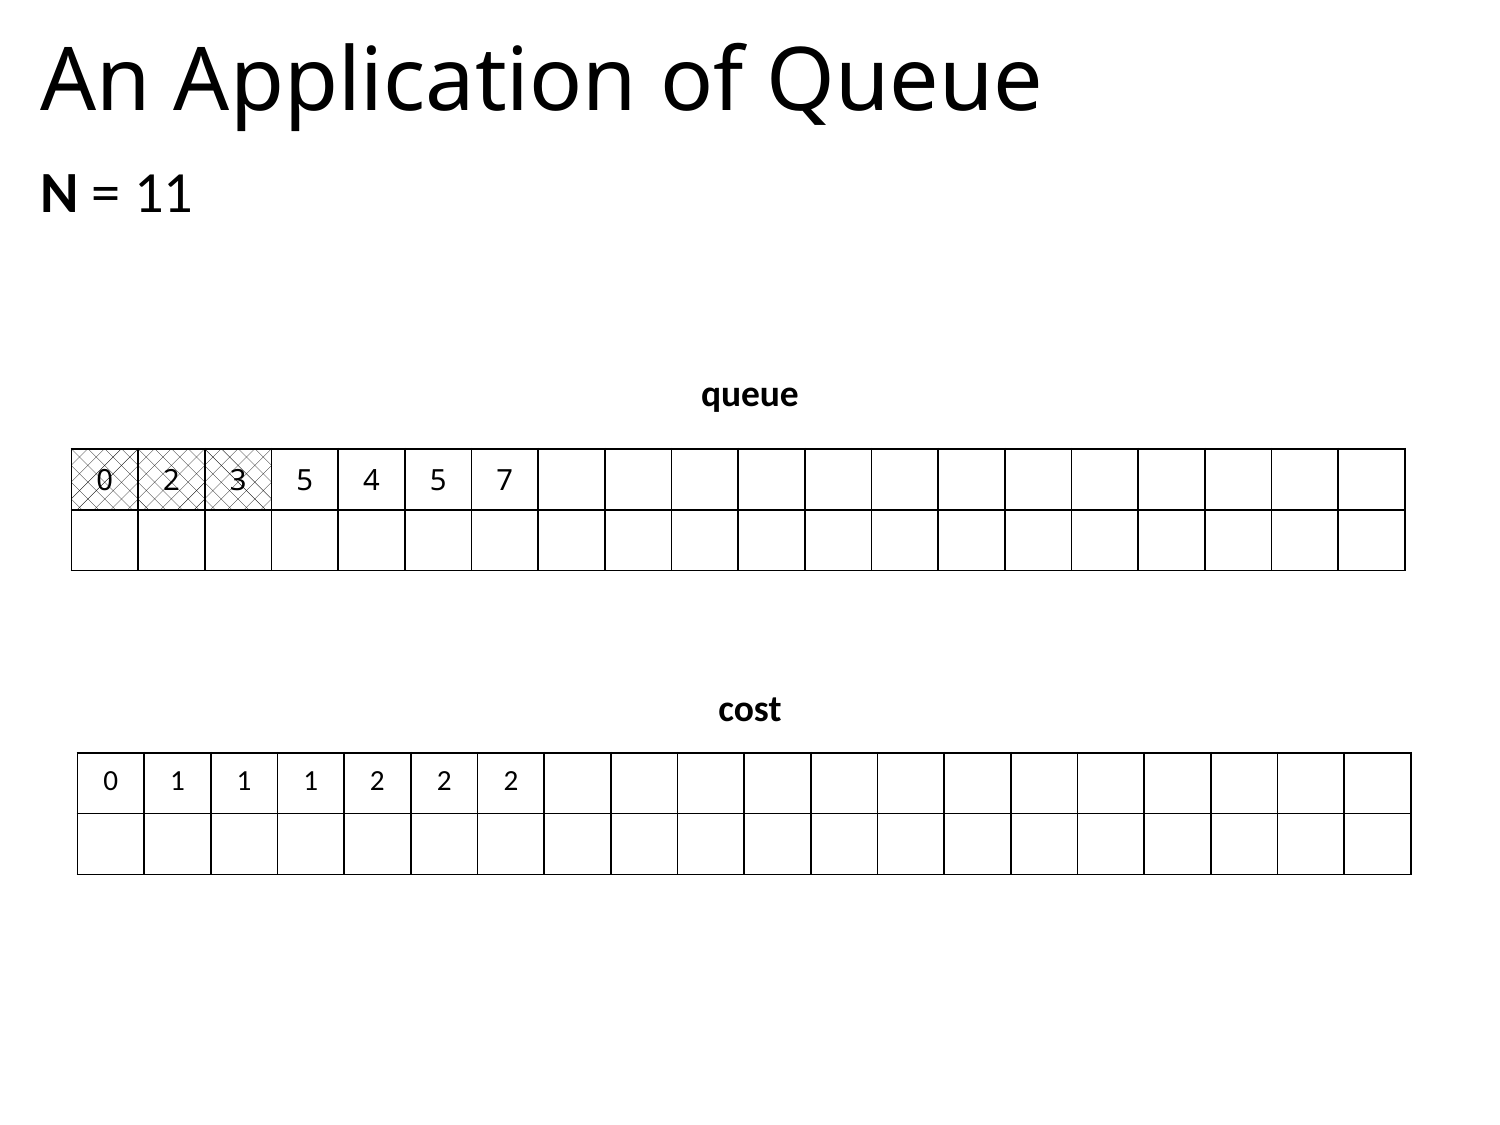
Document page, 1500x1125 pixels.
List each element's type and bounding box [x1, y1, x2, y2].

table_header [345, 754, 410, 813]
table_cell [539, 511, 604, 570]
table_cell [1145, 814, 1210, 874]
table_header [1345, 754, 1410, 813]
table_cell [1212, 814, 1277, 874]
table_header [745, 754, 810, 813]
table_header [672, 450, 737, 509]
table_cell [478, 814, 543, 874]
table_header [1272, 450, 1337, 509]
table_header [206, 450, 271, 509]
table_cell [1139, 511, 1204, 570]
table_cell [606, 511, 671, 570]
table_cell [872, 511, 937, 570]
table_cell [1278, 814, 1343, 874]
table_header [612, 754, 677, 813]
table_header [606, 450, 671, 509]
table_header [945, 754, 1010, 813]
table_header [472, 450, 537, 509]
table_header [412, 754, 477, 813]
table_header [145, 754, 210, 813]
table_cell [1072, 511, 1137, 570]
table_cell [672, 511, 737, 570]
table_cell [1345, 814, 1410, 874]
table_cell [1006, 511, 1071, 570]
table_header [878, 754, 943, 813]
text_box [675, 361, 825, 421]
table_cell [212, 814, 277, 874]
table_cell [1012, 814, 1077, 874]
table_header [278, 754, 343, 813]
table_header [678, 754, 743, 813]
table_cell [472, 511, 537, 570]
table_header [739, 450, 804, 509]
table_cell [345, 814, 410, 874]
table_header [72, 450, 137, 509]
table_cell [1272, 511, 1337, 570]
table_header [545, 754, 610, 813]
table_header [939, 450, 1004, 509]
table_cell [939, 511, 1004, 570]
table_cell [945, 814, 1010, 874]
table_cell [806, 511, 871, 570]
table_cell [1206, 511, 1271, 570]
table_header [1006, 450, 1071, 509]
table_header [406, 450, 471, 509]
table_cell [745, 814, 810, 874]
table_cell [739, 511, 804, 570]
table_header [1278, 754, 1343, 813]
table_cell [339, 511, 404, 570]
table_header [212, 754, 277, 813]
table_cell [1078, 814, 1143, 874]
table_header [1212, 754, 1277, 813]
table_cell [1339, 511, 1404, 570]
table_header [1339, 450, 1404, 509]
table_header [339, 450, 404, 509]
table_header [812, 754, 877, 813]
table_cell [72, 511, 137, 570]
table_header [1012, 754, 1077, 813]
table_header [872, 450, 937, 509]
table_header [78, 754, 143, 813]
table_header [478, 754, 543, 813]
table_cell [139, 511, 204, 570]
title [25, 26, 1469, 138]
table_header [1139, 450, 1204, 509]
list [25, 154, 1469, 1014]
text_box [675, 676, 825, 737]
table_header [272, 450, 337, 509]
table_cell [145, 814, 210, 874]
table_cell [406, 511, 471, 570]
table_cell [812, 814, 877, 874]
table_header [1206, 450, 1271, 509]
table_cell [612, 814, 677, 874]
table_cell [412, 814, 477, 874]
table_header [806, 450, 871, 509]
table_cell [545, 814, 610, 874]
table_header [139, 450, 204, 509]
table_cell [78, 814, 143, 874]
table_header [1078, 754, 1143, 813]
table_cell [278, 814, 343, 874]
table_header [1072, 450, 1137, 509]
table_cell [206, 511, 271, 570]
table_cell [878, 814, 943, 874]
table_cell [678, 814, 743, 874]
table_header [539, 450, 604, 509]
table_cell [272, 511, 337, 570]
table_header [1145, 754, 1210, 813]
